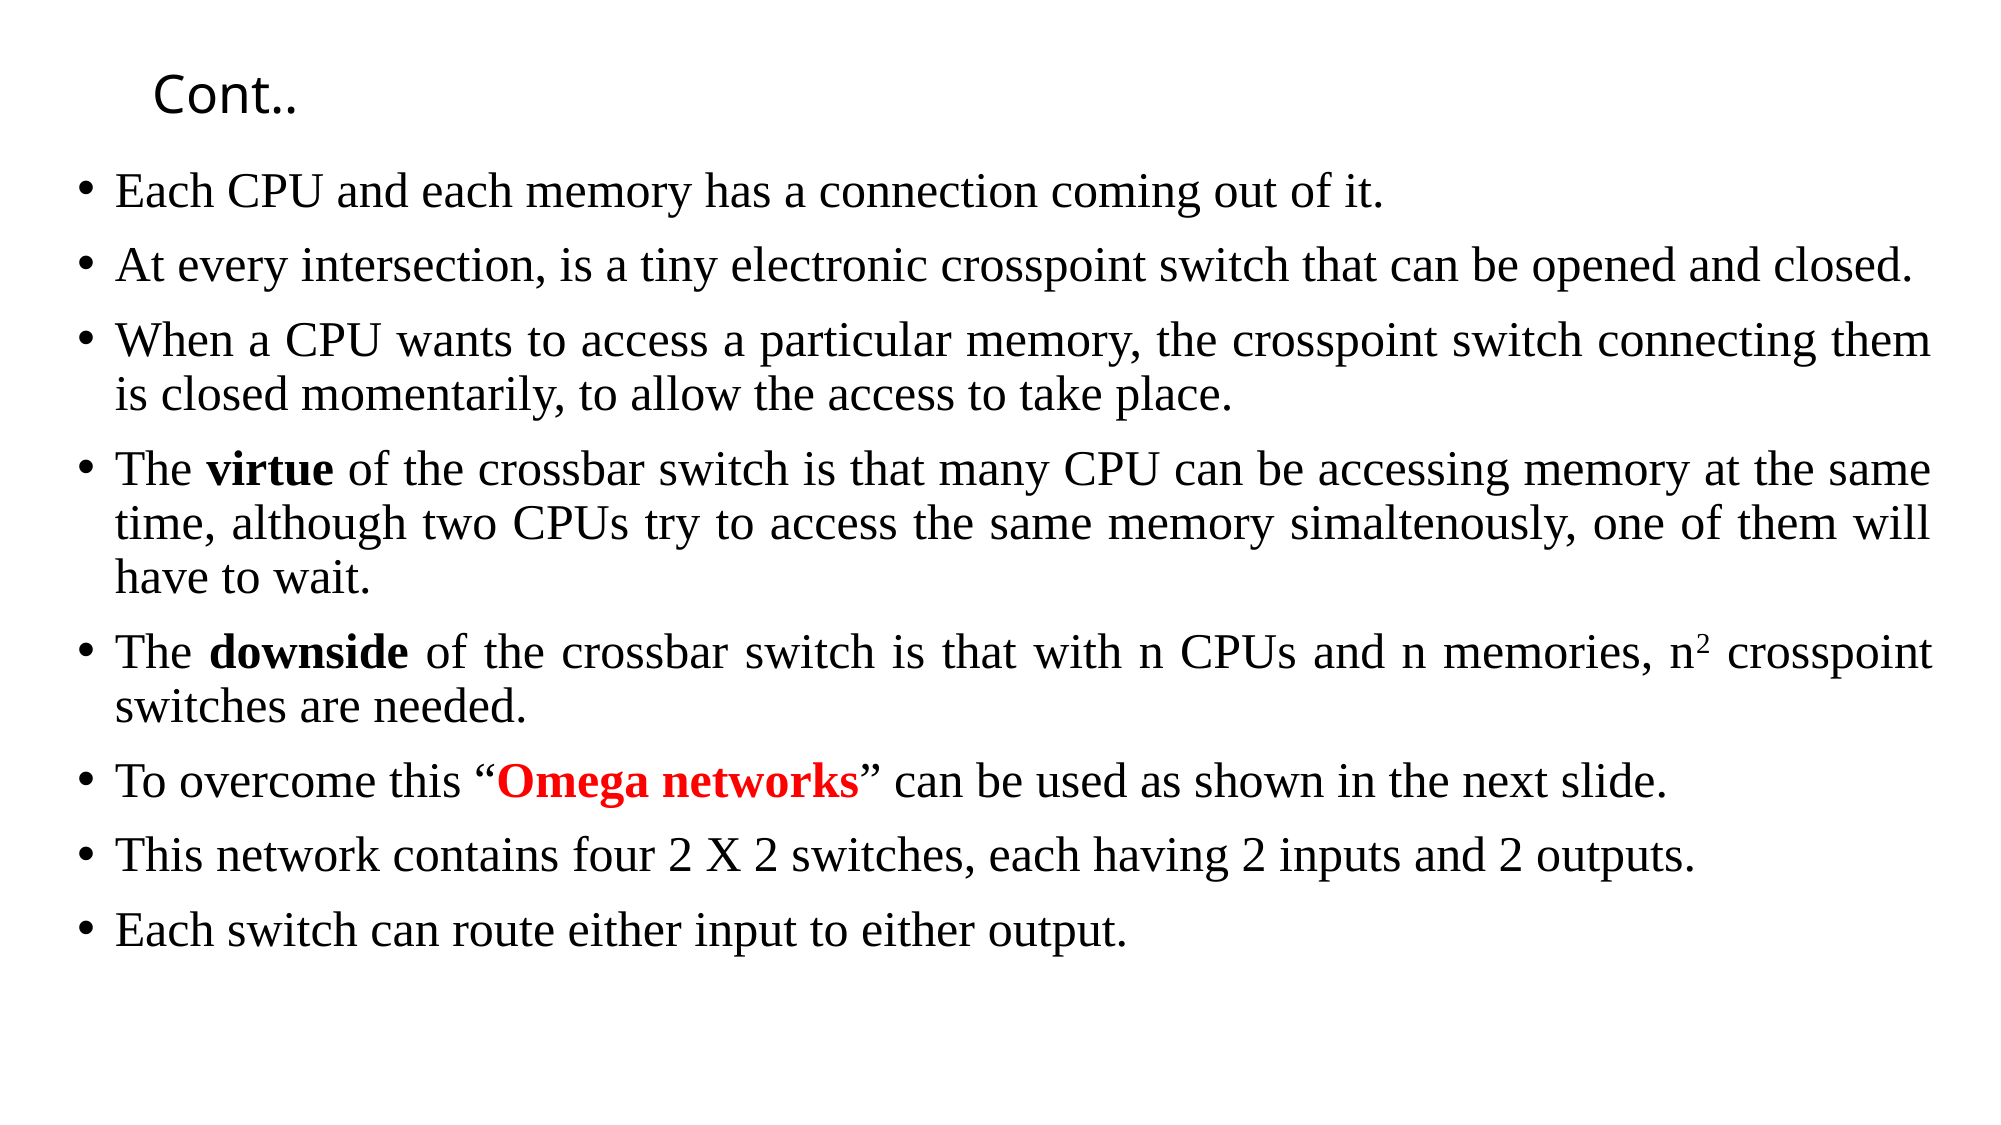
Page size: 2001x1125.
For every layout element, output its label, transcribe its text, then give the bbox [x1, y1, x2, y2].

title Cont.. [137, 59, 1863, 133]
list Each CPU and each memory has a connection coming out of it. At every intersection, is a tiny electronic crosspoint switch that can be opened and closed. When a CPU wants to access a particular memory, the crosspoint switch connecting them is closed momentarily, to allow the access to take place. The virtue of the crossbar switch is that many CPU can be accessing memory at the same time, although two CPUs try to access the same memory simaltenously, one of them will have to wait. The downside of the crossbar switch is that with n CPUs and n memories, n2 crosspoint switches are needed. To overcome this “Omega networks” can be used as shown in the next slide. This network contains four 2 X 2 switches, each having 2 inputs and 2 outputs. Each switch can route either input to either output. [62, 156, 1949, 1070]
